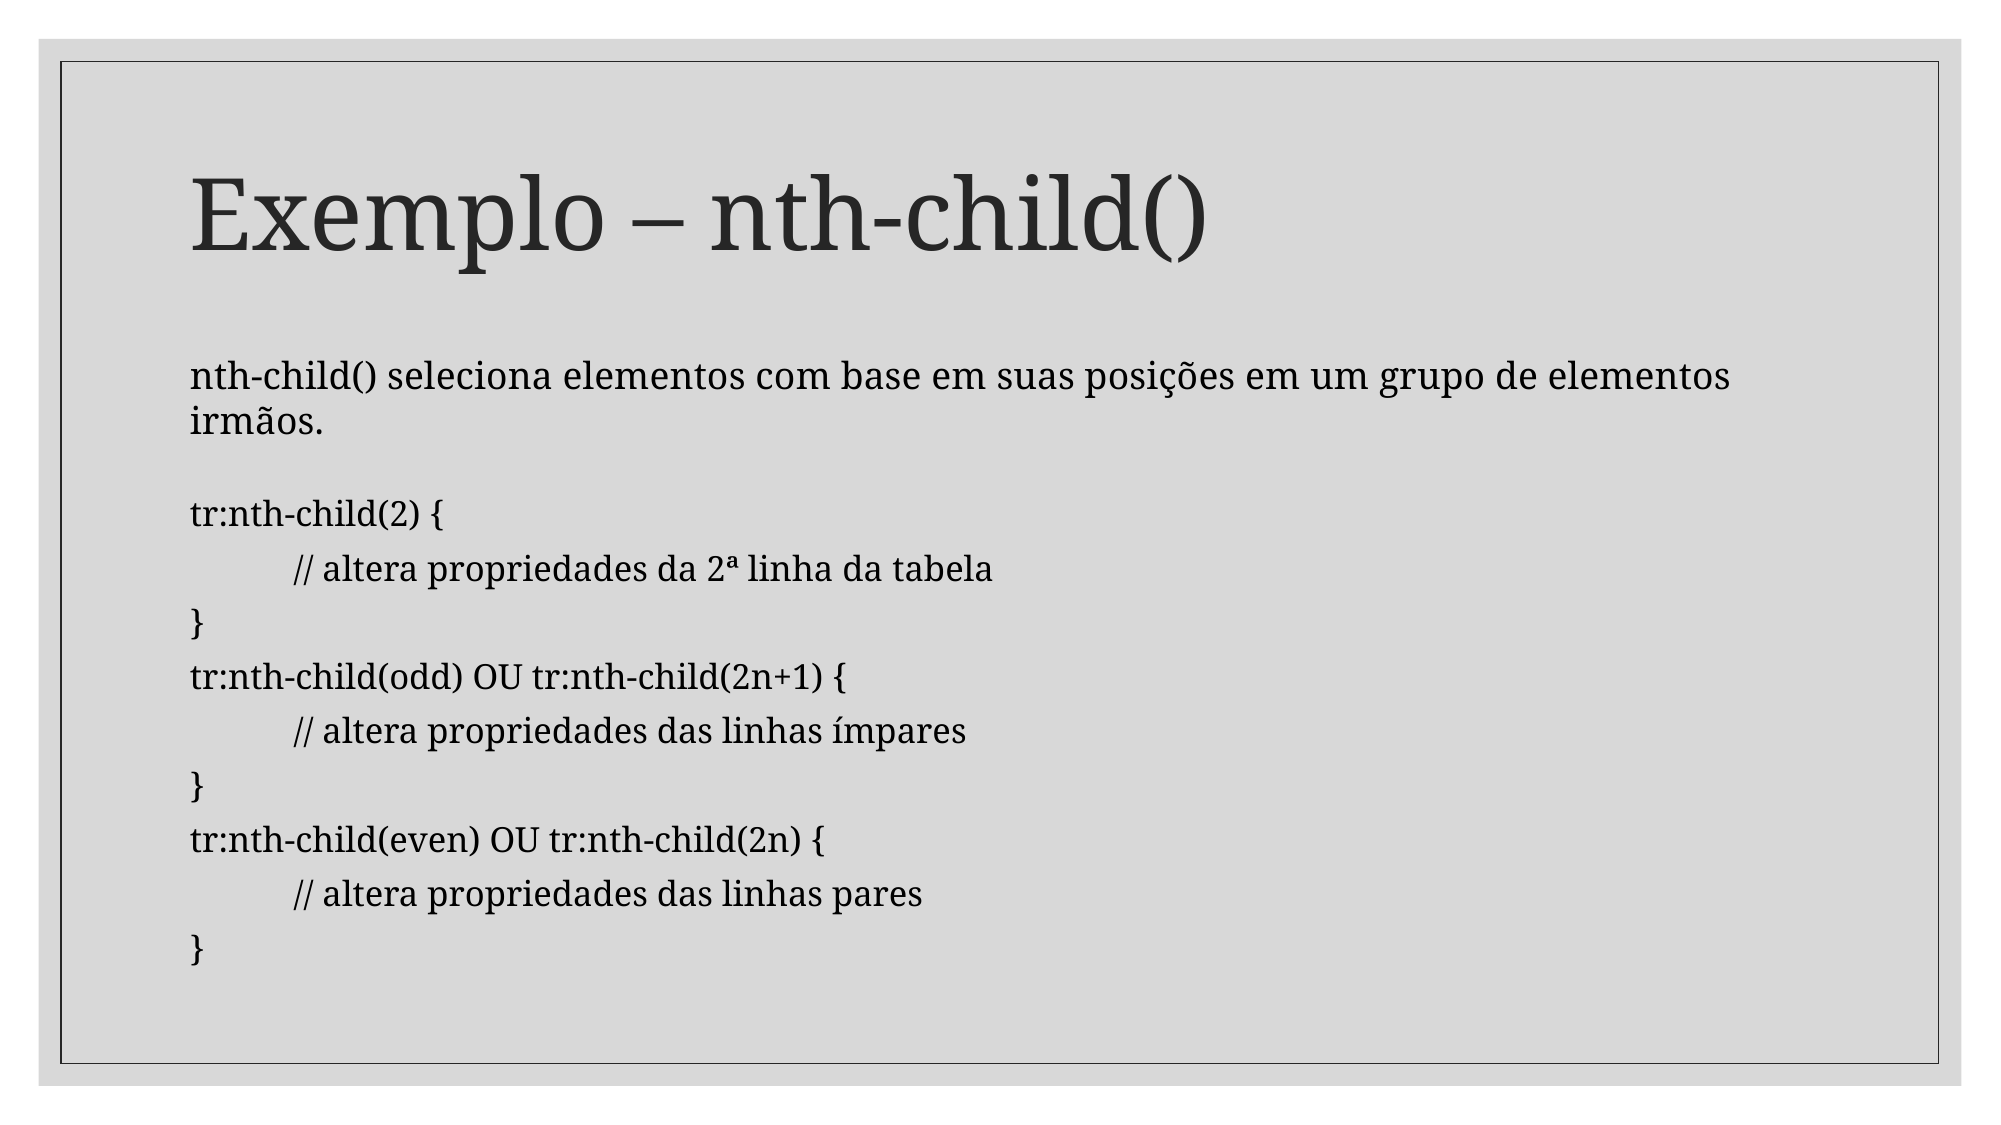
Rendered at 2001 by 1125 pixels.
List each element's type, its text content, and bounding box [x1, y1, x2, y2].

list nth-child() seleciona elementos com base em suas posições em um grupo de elementos irmãos. tr:nth-child(2) { // altera propriedades da 2ª linha da tabela } tr:nth-child(odd) OU tr:nth-child(2n+1) { // altera propriedades das linhas ímpares } tr:nth-child(even) OU tr:nth-child(2n) { // altera propriedades das linhas pares } [174, 345, 1825, 977]
title Exemplo – nth-child() [174, 105, 1825, 331]
